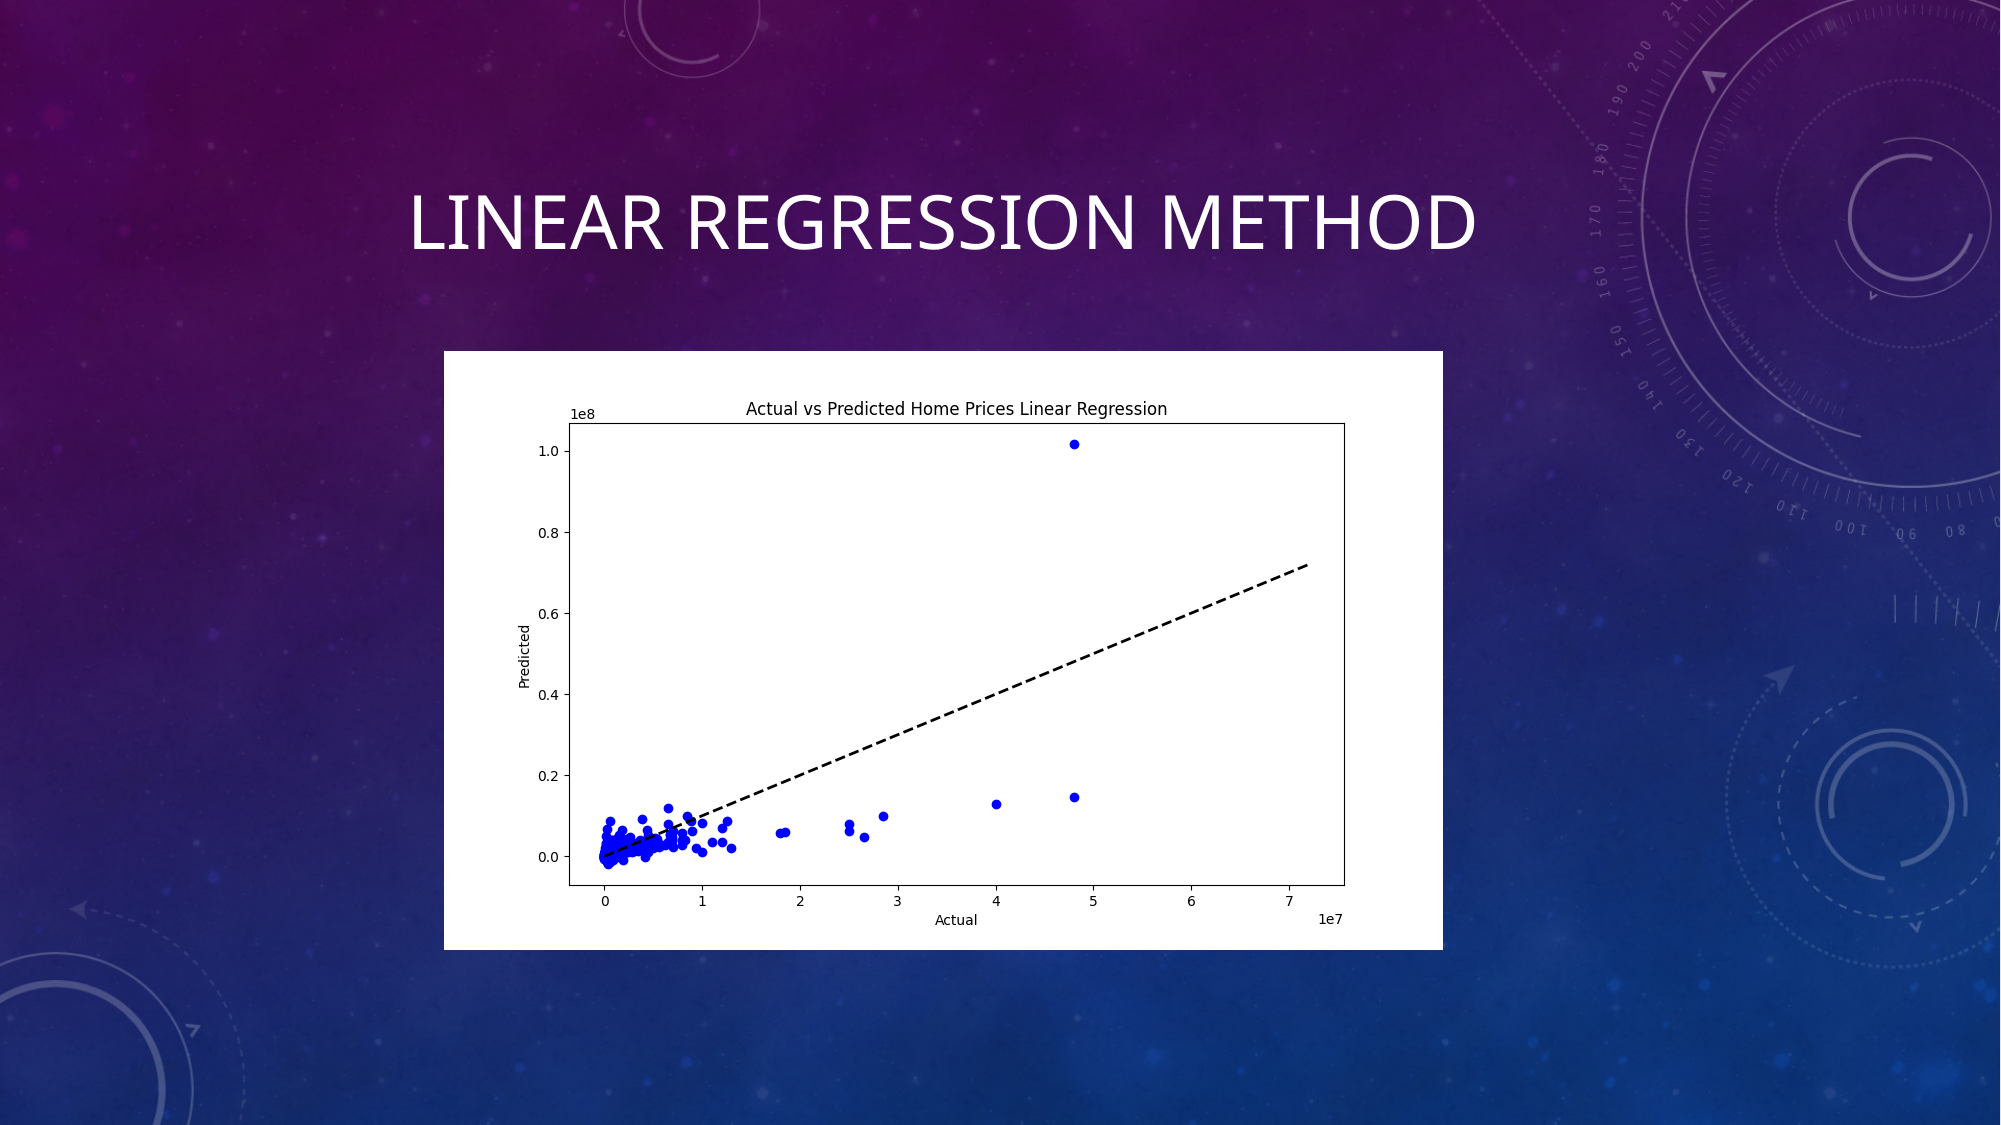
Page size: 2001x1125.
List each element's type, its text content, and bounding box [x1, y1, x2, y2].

title Linear regression method [112, 99, 1775, 339]
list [444, 350, 1443, 951]
picture [0, 0, 2001, 1125]
